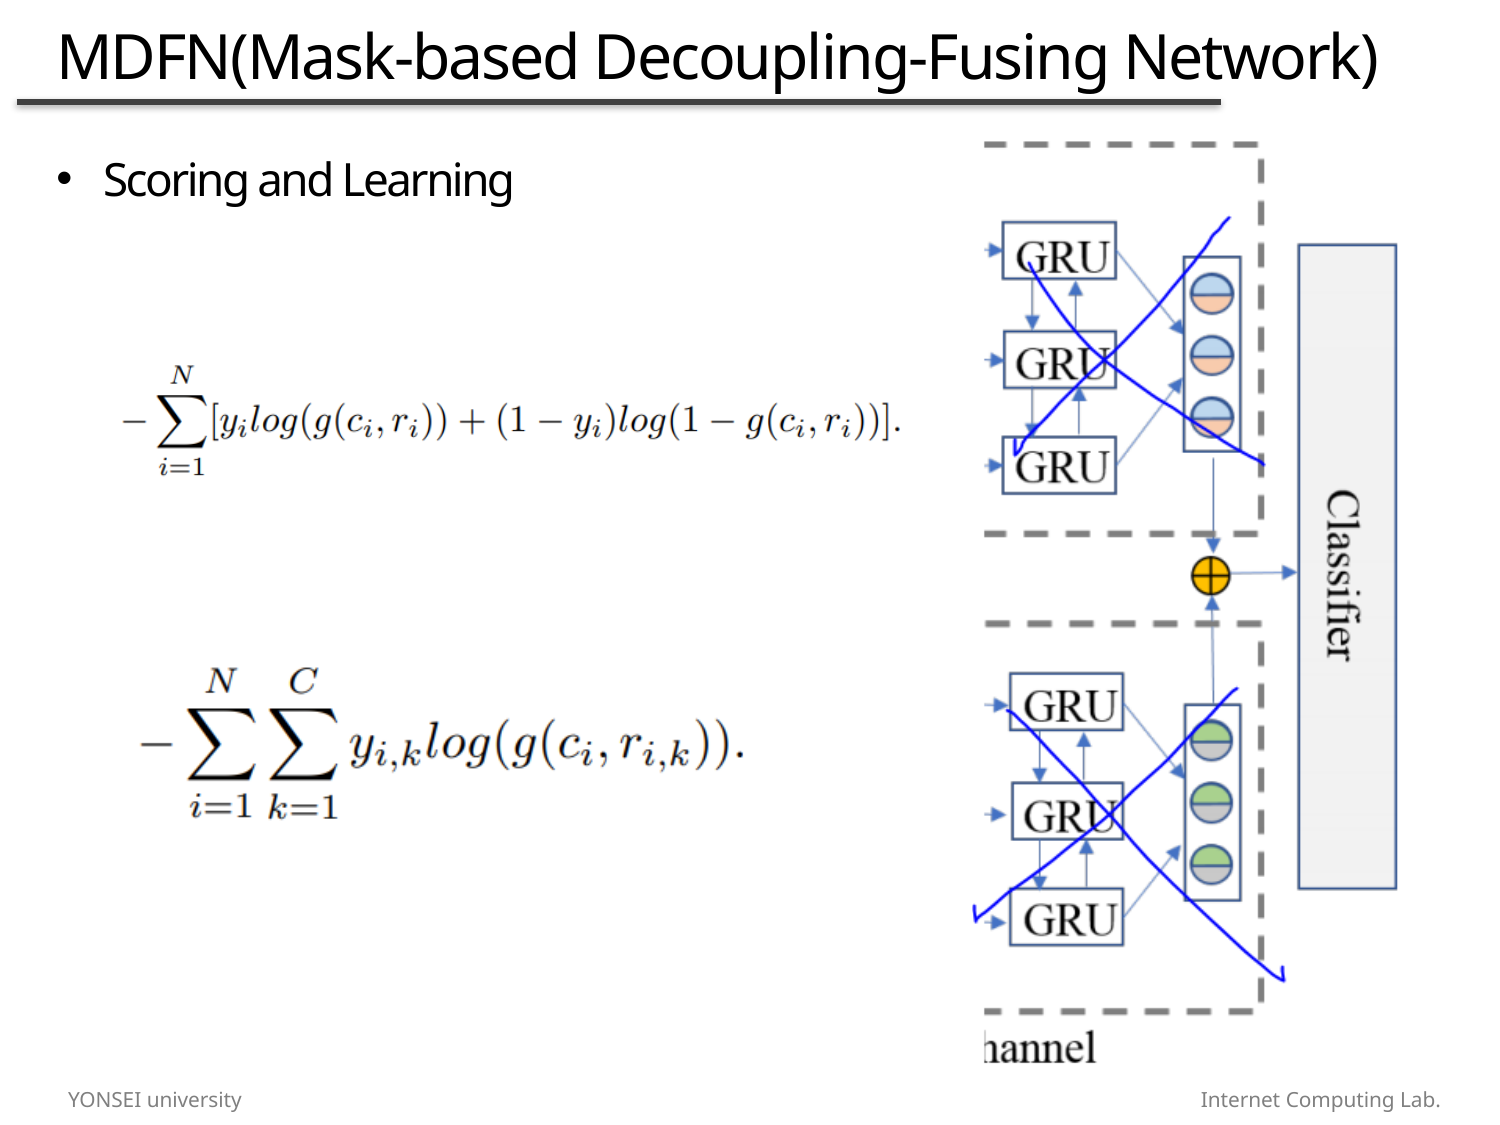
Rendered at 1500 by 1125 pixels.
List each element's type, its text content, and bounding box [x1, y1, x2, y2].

picture [123, 649, 765, 841]
list Scoring and Learning [41, 137, 969, 1083]
title MDFN(Mask-based Decoupling-Fusing Network) [41, 19, 1459, 90]
picture [971, 136, 1460, 1085]
picture [96, 349, 917, 481]
